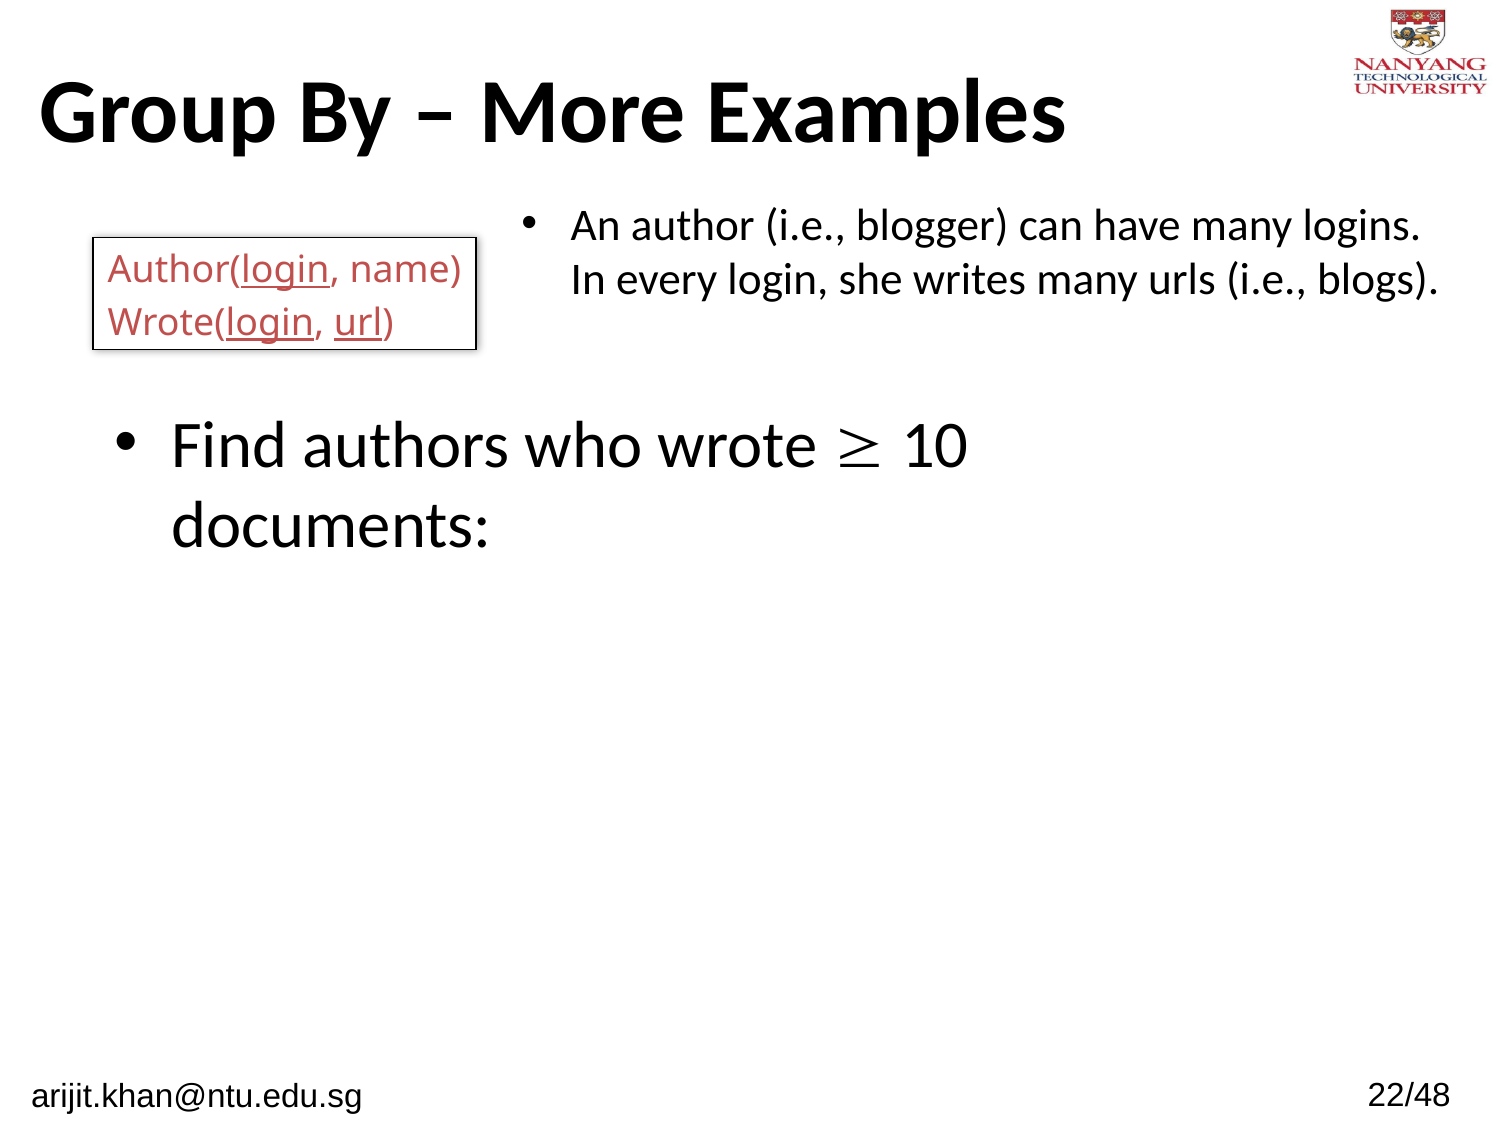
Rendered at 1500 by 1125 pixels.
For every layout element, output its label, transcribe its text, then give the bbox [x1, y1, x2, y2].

text_box arijit.khan@ntu.edu.sg [0, 1066, 403, 1125]
text_box Author(login, name) Wrote(login, url) [92, 237, 476, 350]
title Group By – More Examples [24, 12, 1375, 200]
list Find authors who wrote ³ 10 documents: [99, 393, 1057, 666]
picture [1337, 0, 1500, 105]
text_box An author (i.e., blogger) can have many logins. In every login, she writes many urls (i.e., blogs). [506, 187, 1463, 363]
text_box 22/48 [1327, 1065, 1500, 1125]
